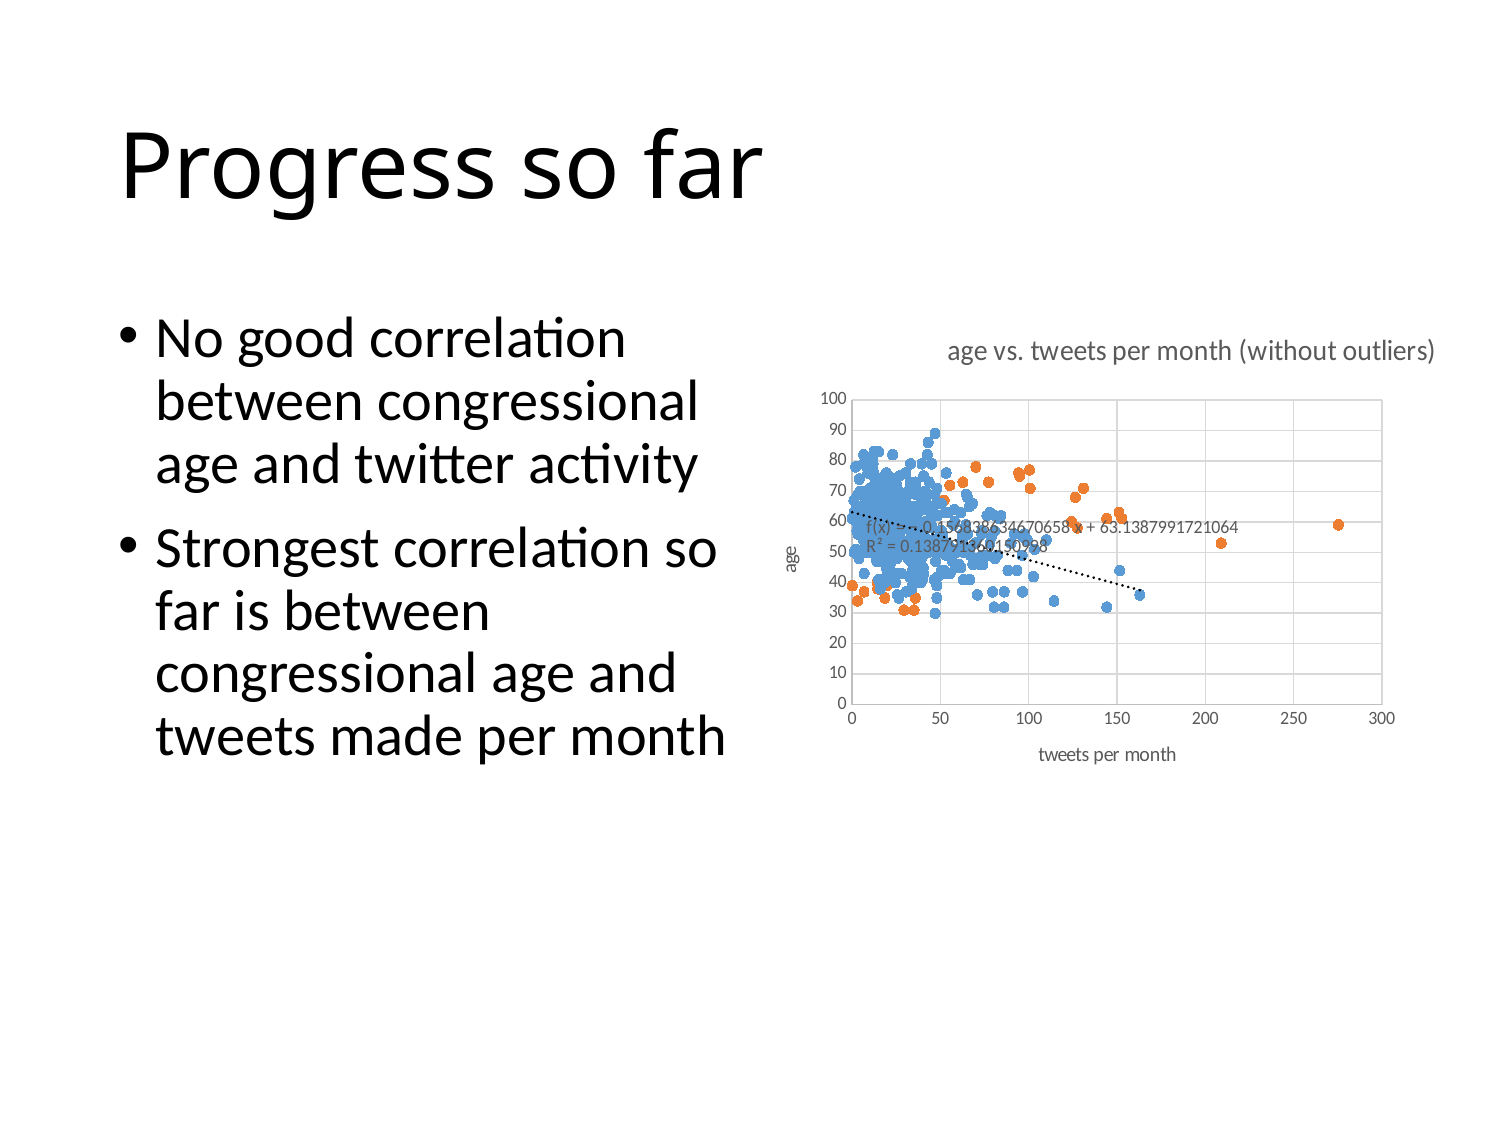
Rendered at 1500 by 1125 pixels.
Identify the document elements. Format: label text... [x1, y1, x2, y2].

chart [749, 316, 1442, 797]
title Progress so far [103, 59, 1397, 278]
list No good correlation between congressional age and twitter activity Strongest correlation so far is between congressional age and tweets made per month [103, 299, 811, 1014]
